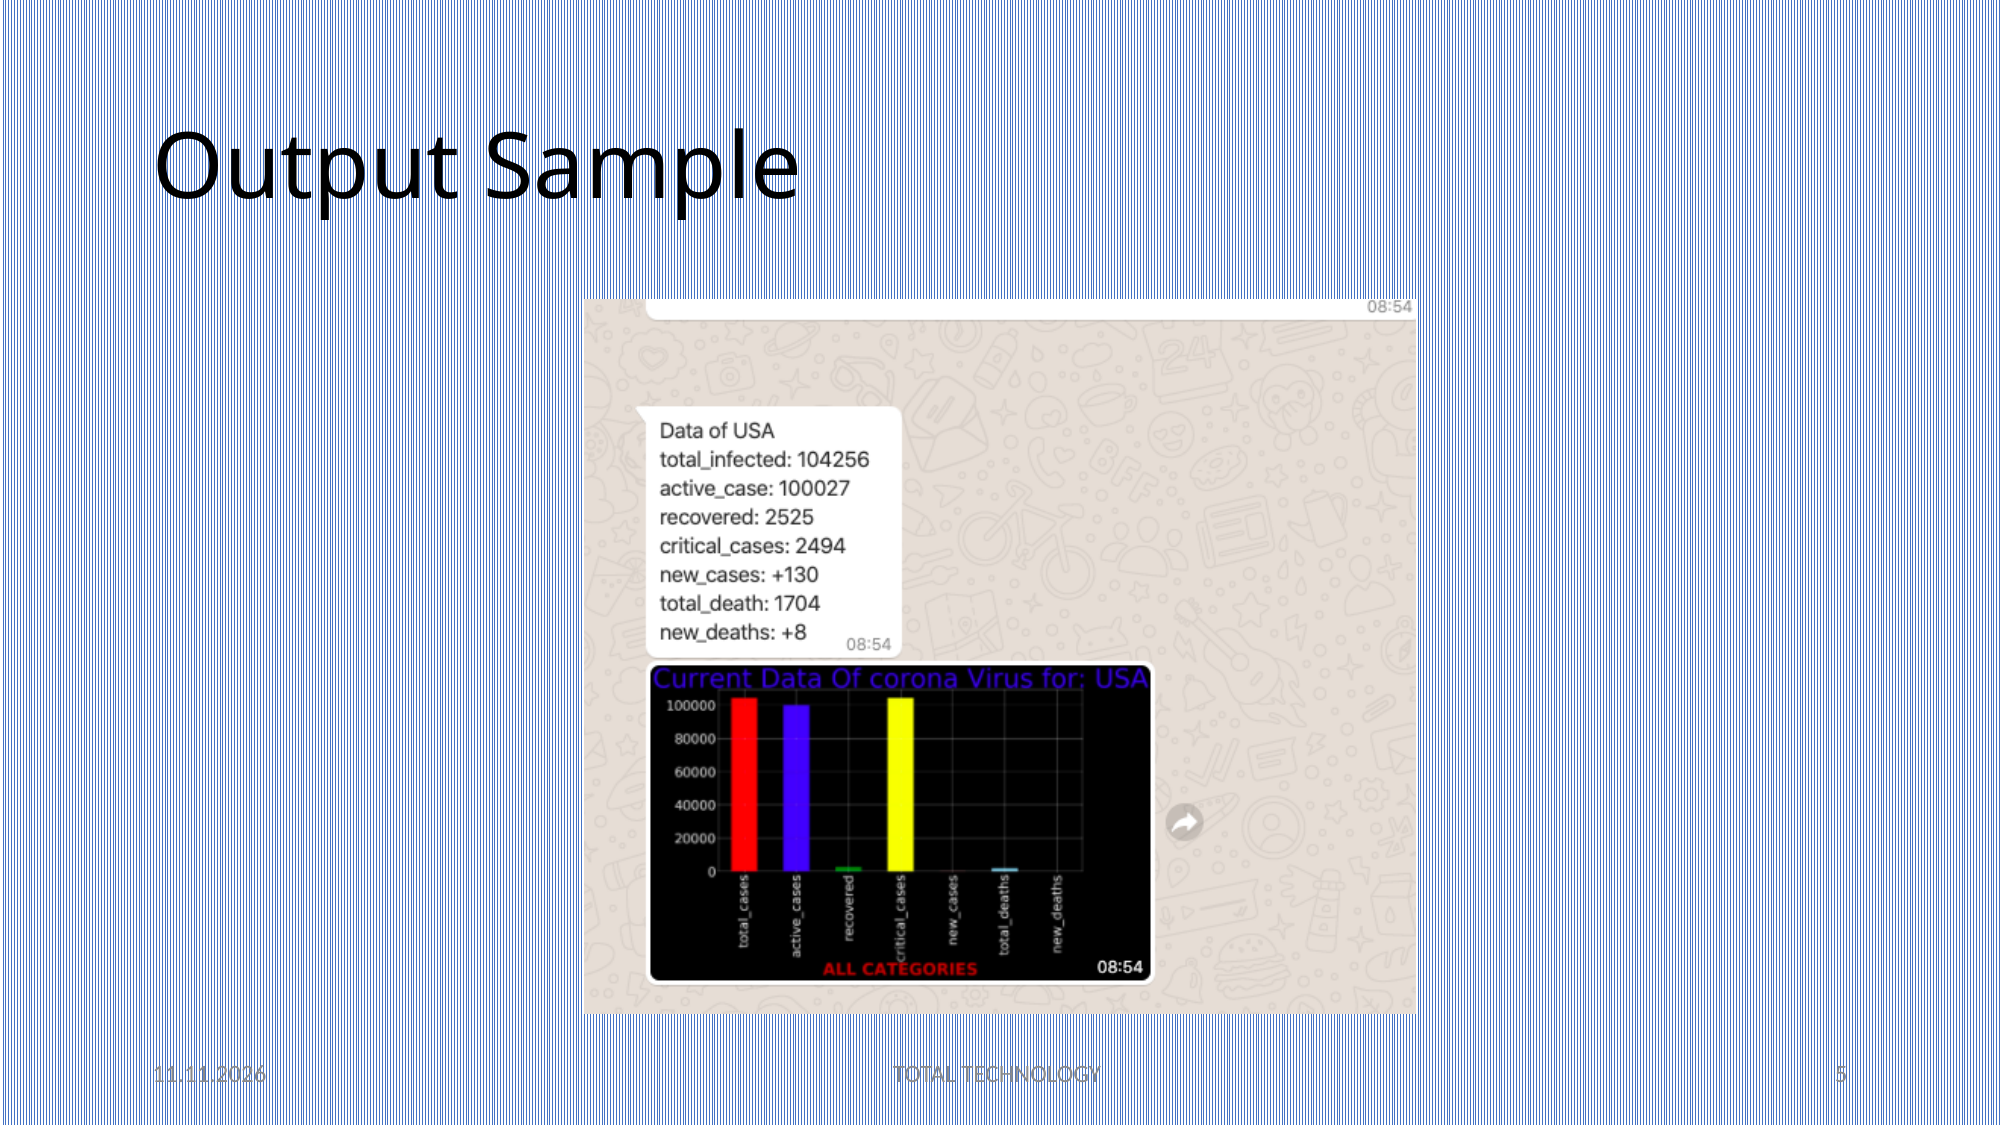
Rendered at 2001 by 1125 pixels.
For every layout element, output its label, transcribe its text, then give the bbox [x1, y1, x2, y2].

slide_number 5 [1412, 1042, 1863, 1103]
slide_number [137, 1042, 588, 1103]
footer TOTAL TECHNOLOGY [662, 1042, 1338, 1103]
title Output Sample [137, 59, 1863, 278]
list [584, 299, 1416, 1014]
